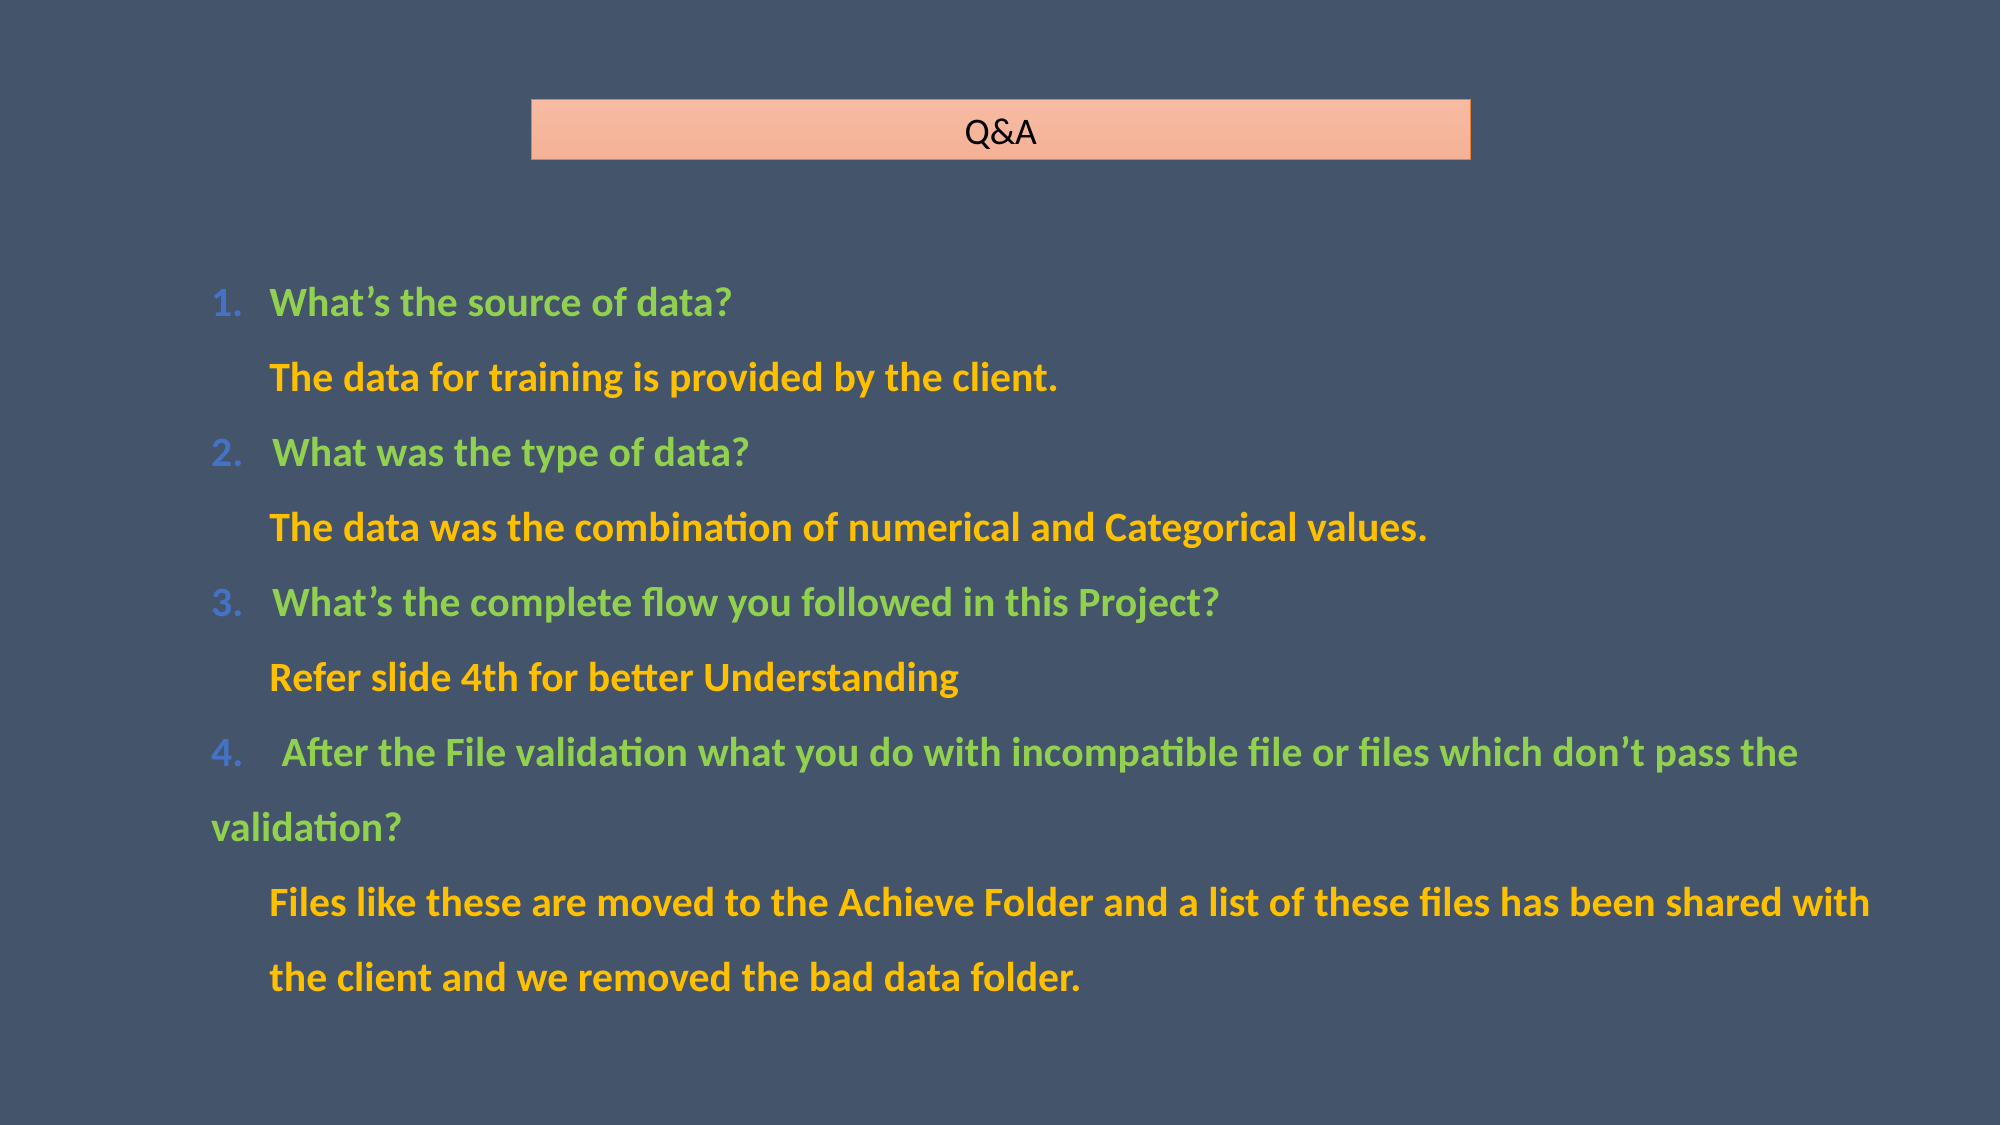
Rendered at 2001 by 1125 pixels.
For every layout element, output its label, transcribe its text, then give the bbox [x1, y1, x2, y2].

text_box What’s the source of data? The data for training is provided by the client. 2. What was the type of data? The data was the combination of numerical and Categorical values. 3. What’s the complete flow you followed in this Project? Refer slide 4th for better Understanding 4. After the File validation what you do with incompatible file or files which don’t pass the validation? Files like these are moved to the Achieve Folder and a list of these files has been shared with the client and we removed the bad data folder. [179, 242, 1891, 1052]
text_box Q&A [531, 99, 1471, 160]
